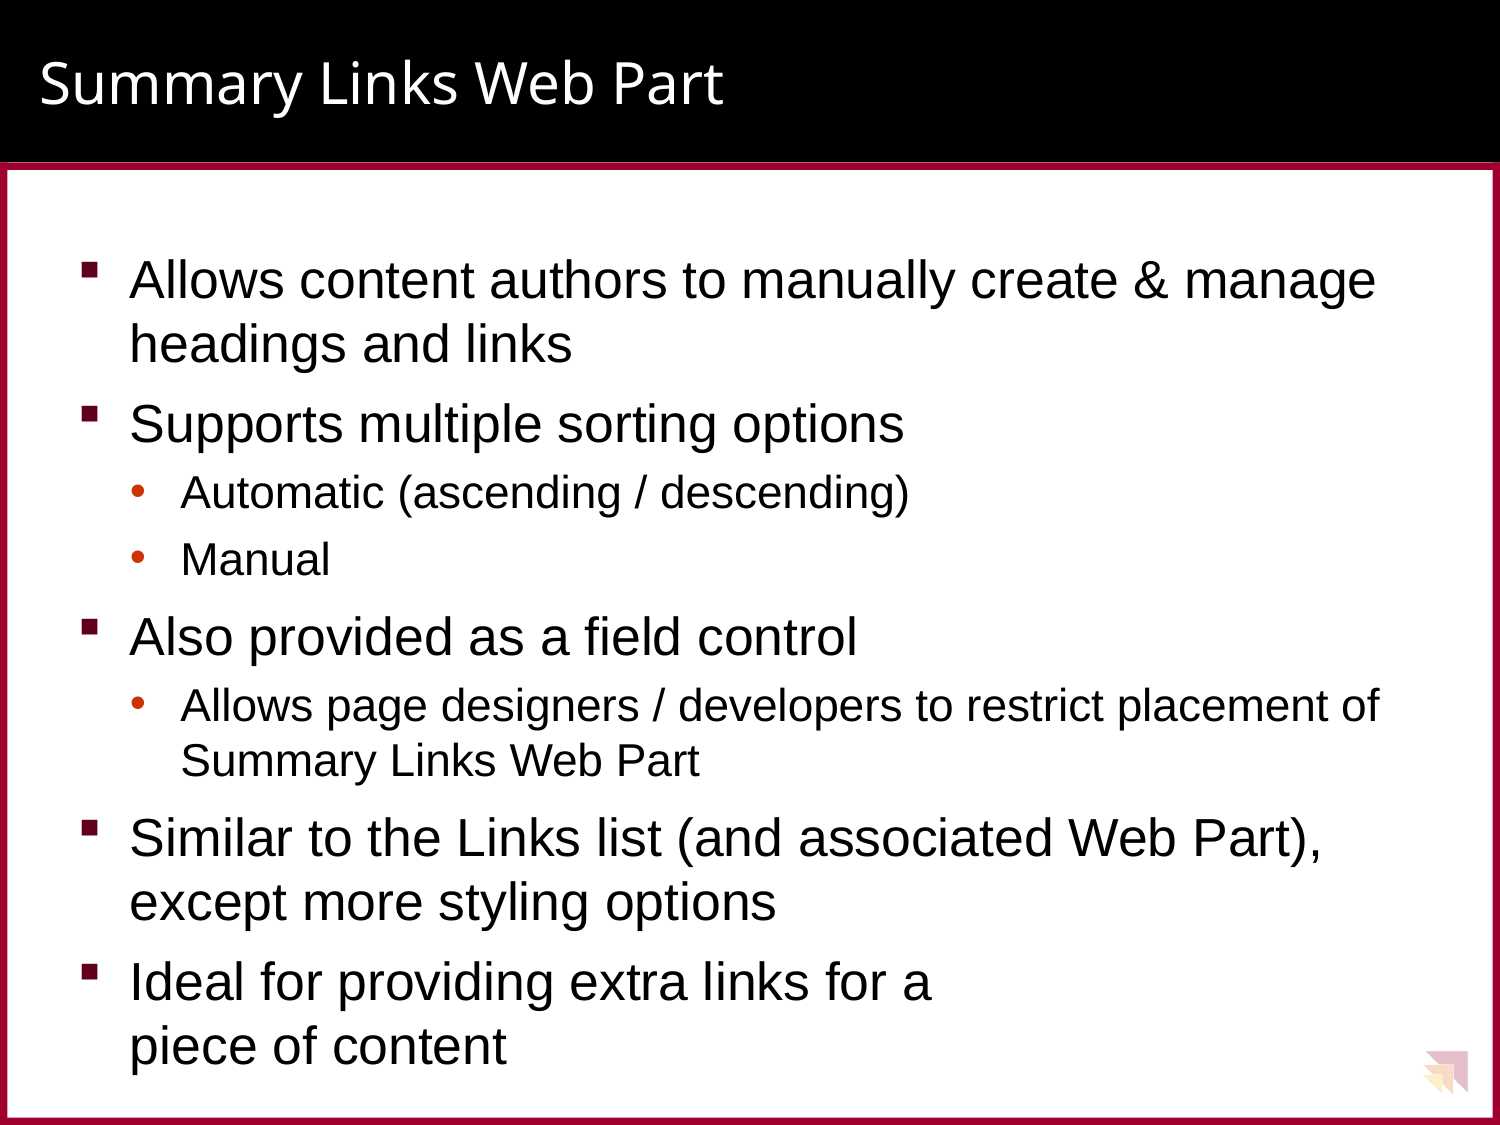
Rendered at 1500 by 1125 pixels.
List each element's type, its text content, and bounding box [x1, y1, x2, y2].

list Allows content authors to manually create & manage headings and links Supports multiple sorting options Automatic (ascending / descending) Manual Also provided as a field control Allows page designers / developers to restrict placement of Summary Links Web Part Similar to the Links list (and associated Web Part), except more styling options Ideal for providing extra links for a piece of content [62, 237, 1438, 1088]
title Summary Links Web Part [24, 12, 1438, 150]
